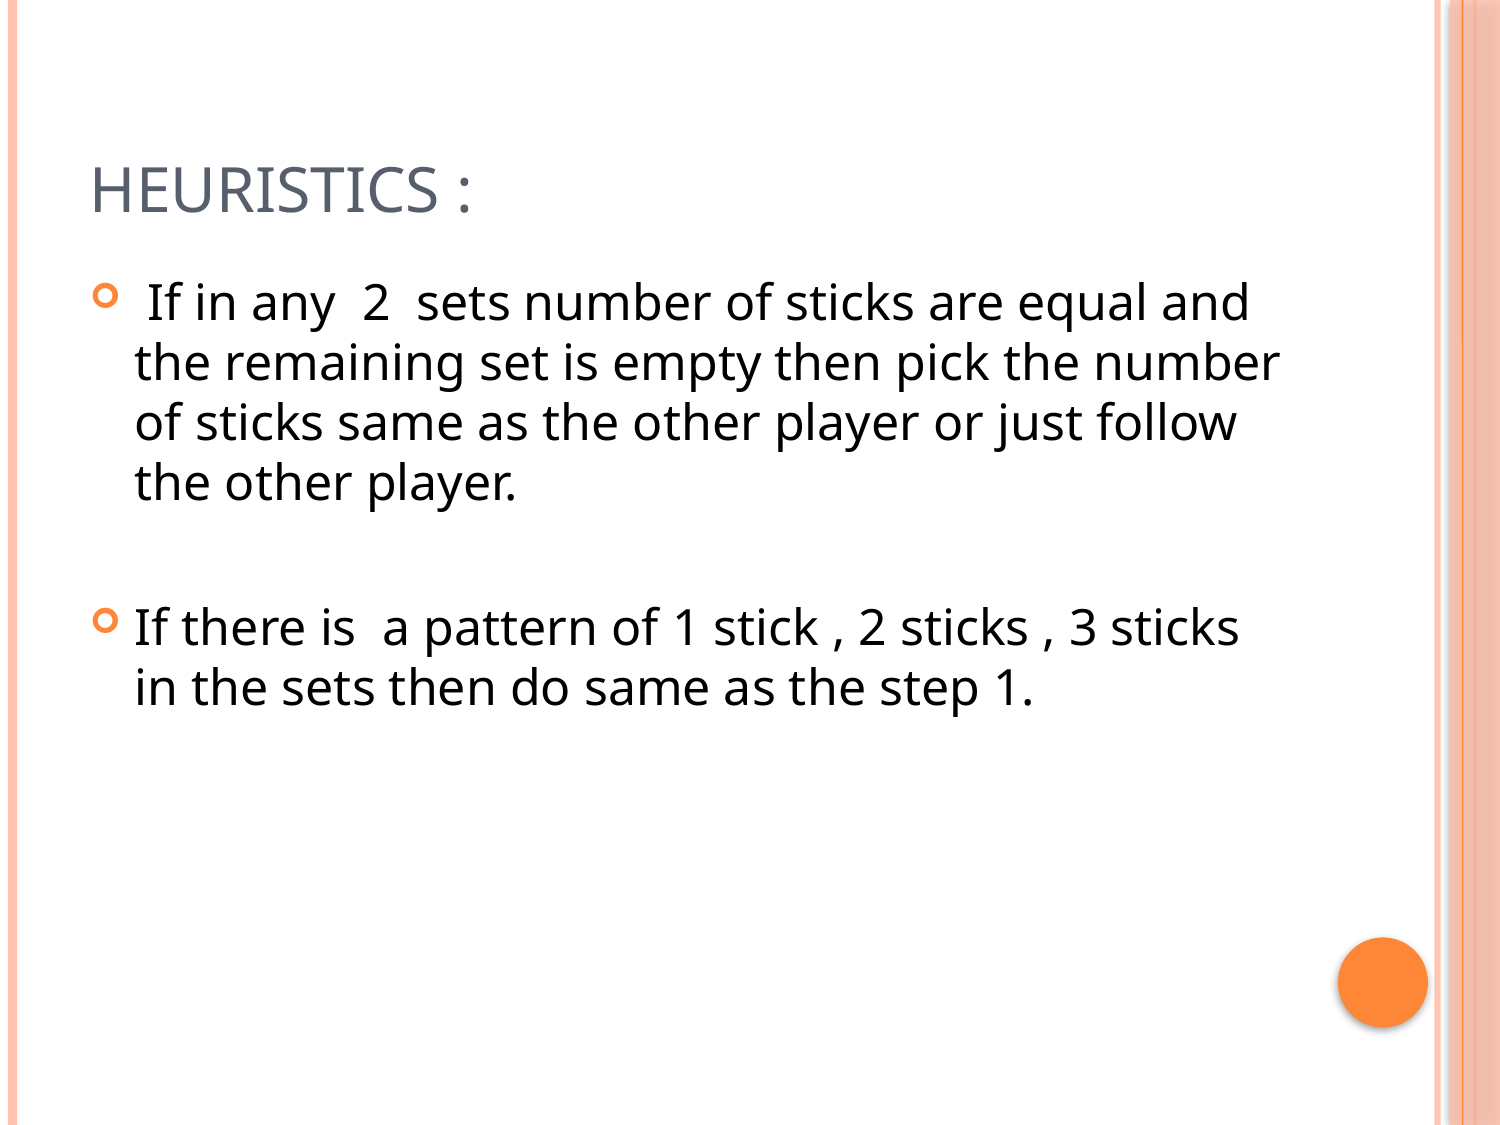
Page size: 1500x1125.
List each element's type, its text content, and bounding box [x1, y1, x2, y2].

title HEURISTICS : [75, 45, 1300, 233]
list If in any 2 sets number of sticks are equal and the remaining set is empty then pick the number of sticks same as the other player or just follow the other player. If there is a pattern of 1 stick , 2 sticks , 3 sticks in the sets then do same as the step 1. [75, 262, 1300, 1062]
